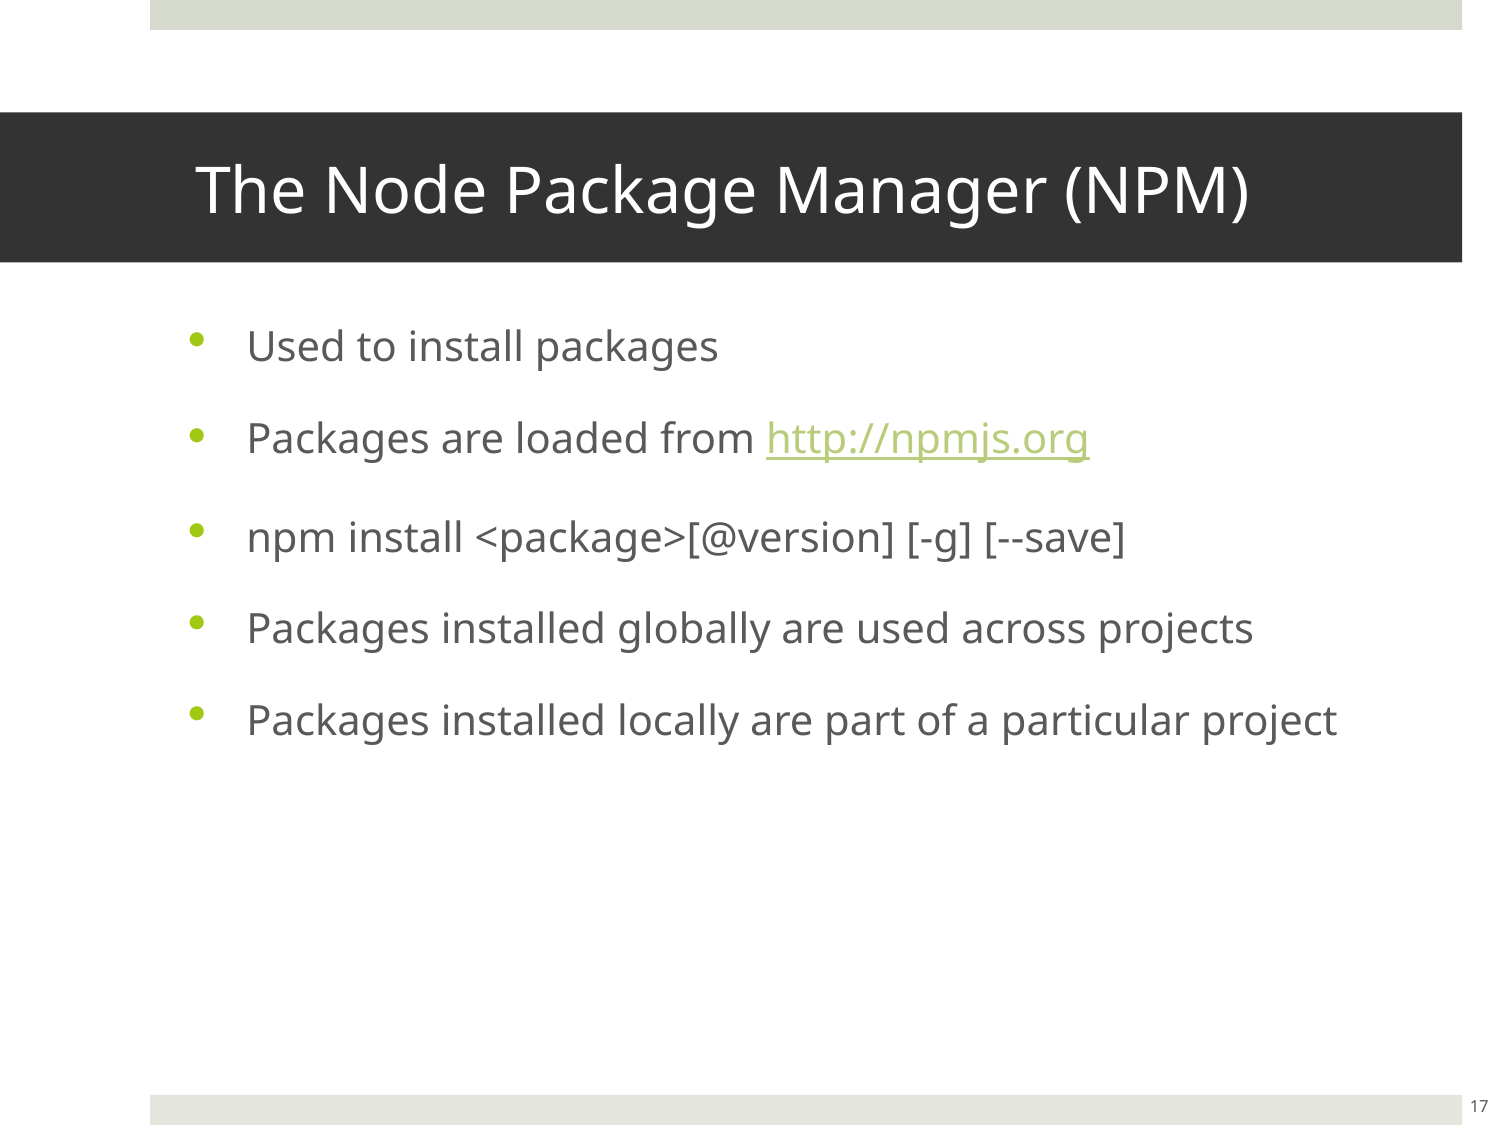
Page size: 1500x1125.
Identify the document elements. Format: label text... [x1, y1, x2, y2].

list Used to install packages Packages are loaded from http://npmjs.org npm install <package>[@version] [-g] [--save] Packages installed globally are used across projects Packages installed locally are part of a particular project [174, 312, 1424, 991]
slide_number 17 [1441, 1077, 1500, 1125]
title The Node Package Manager (NPM) [0, 112, 1463, 263]
